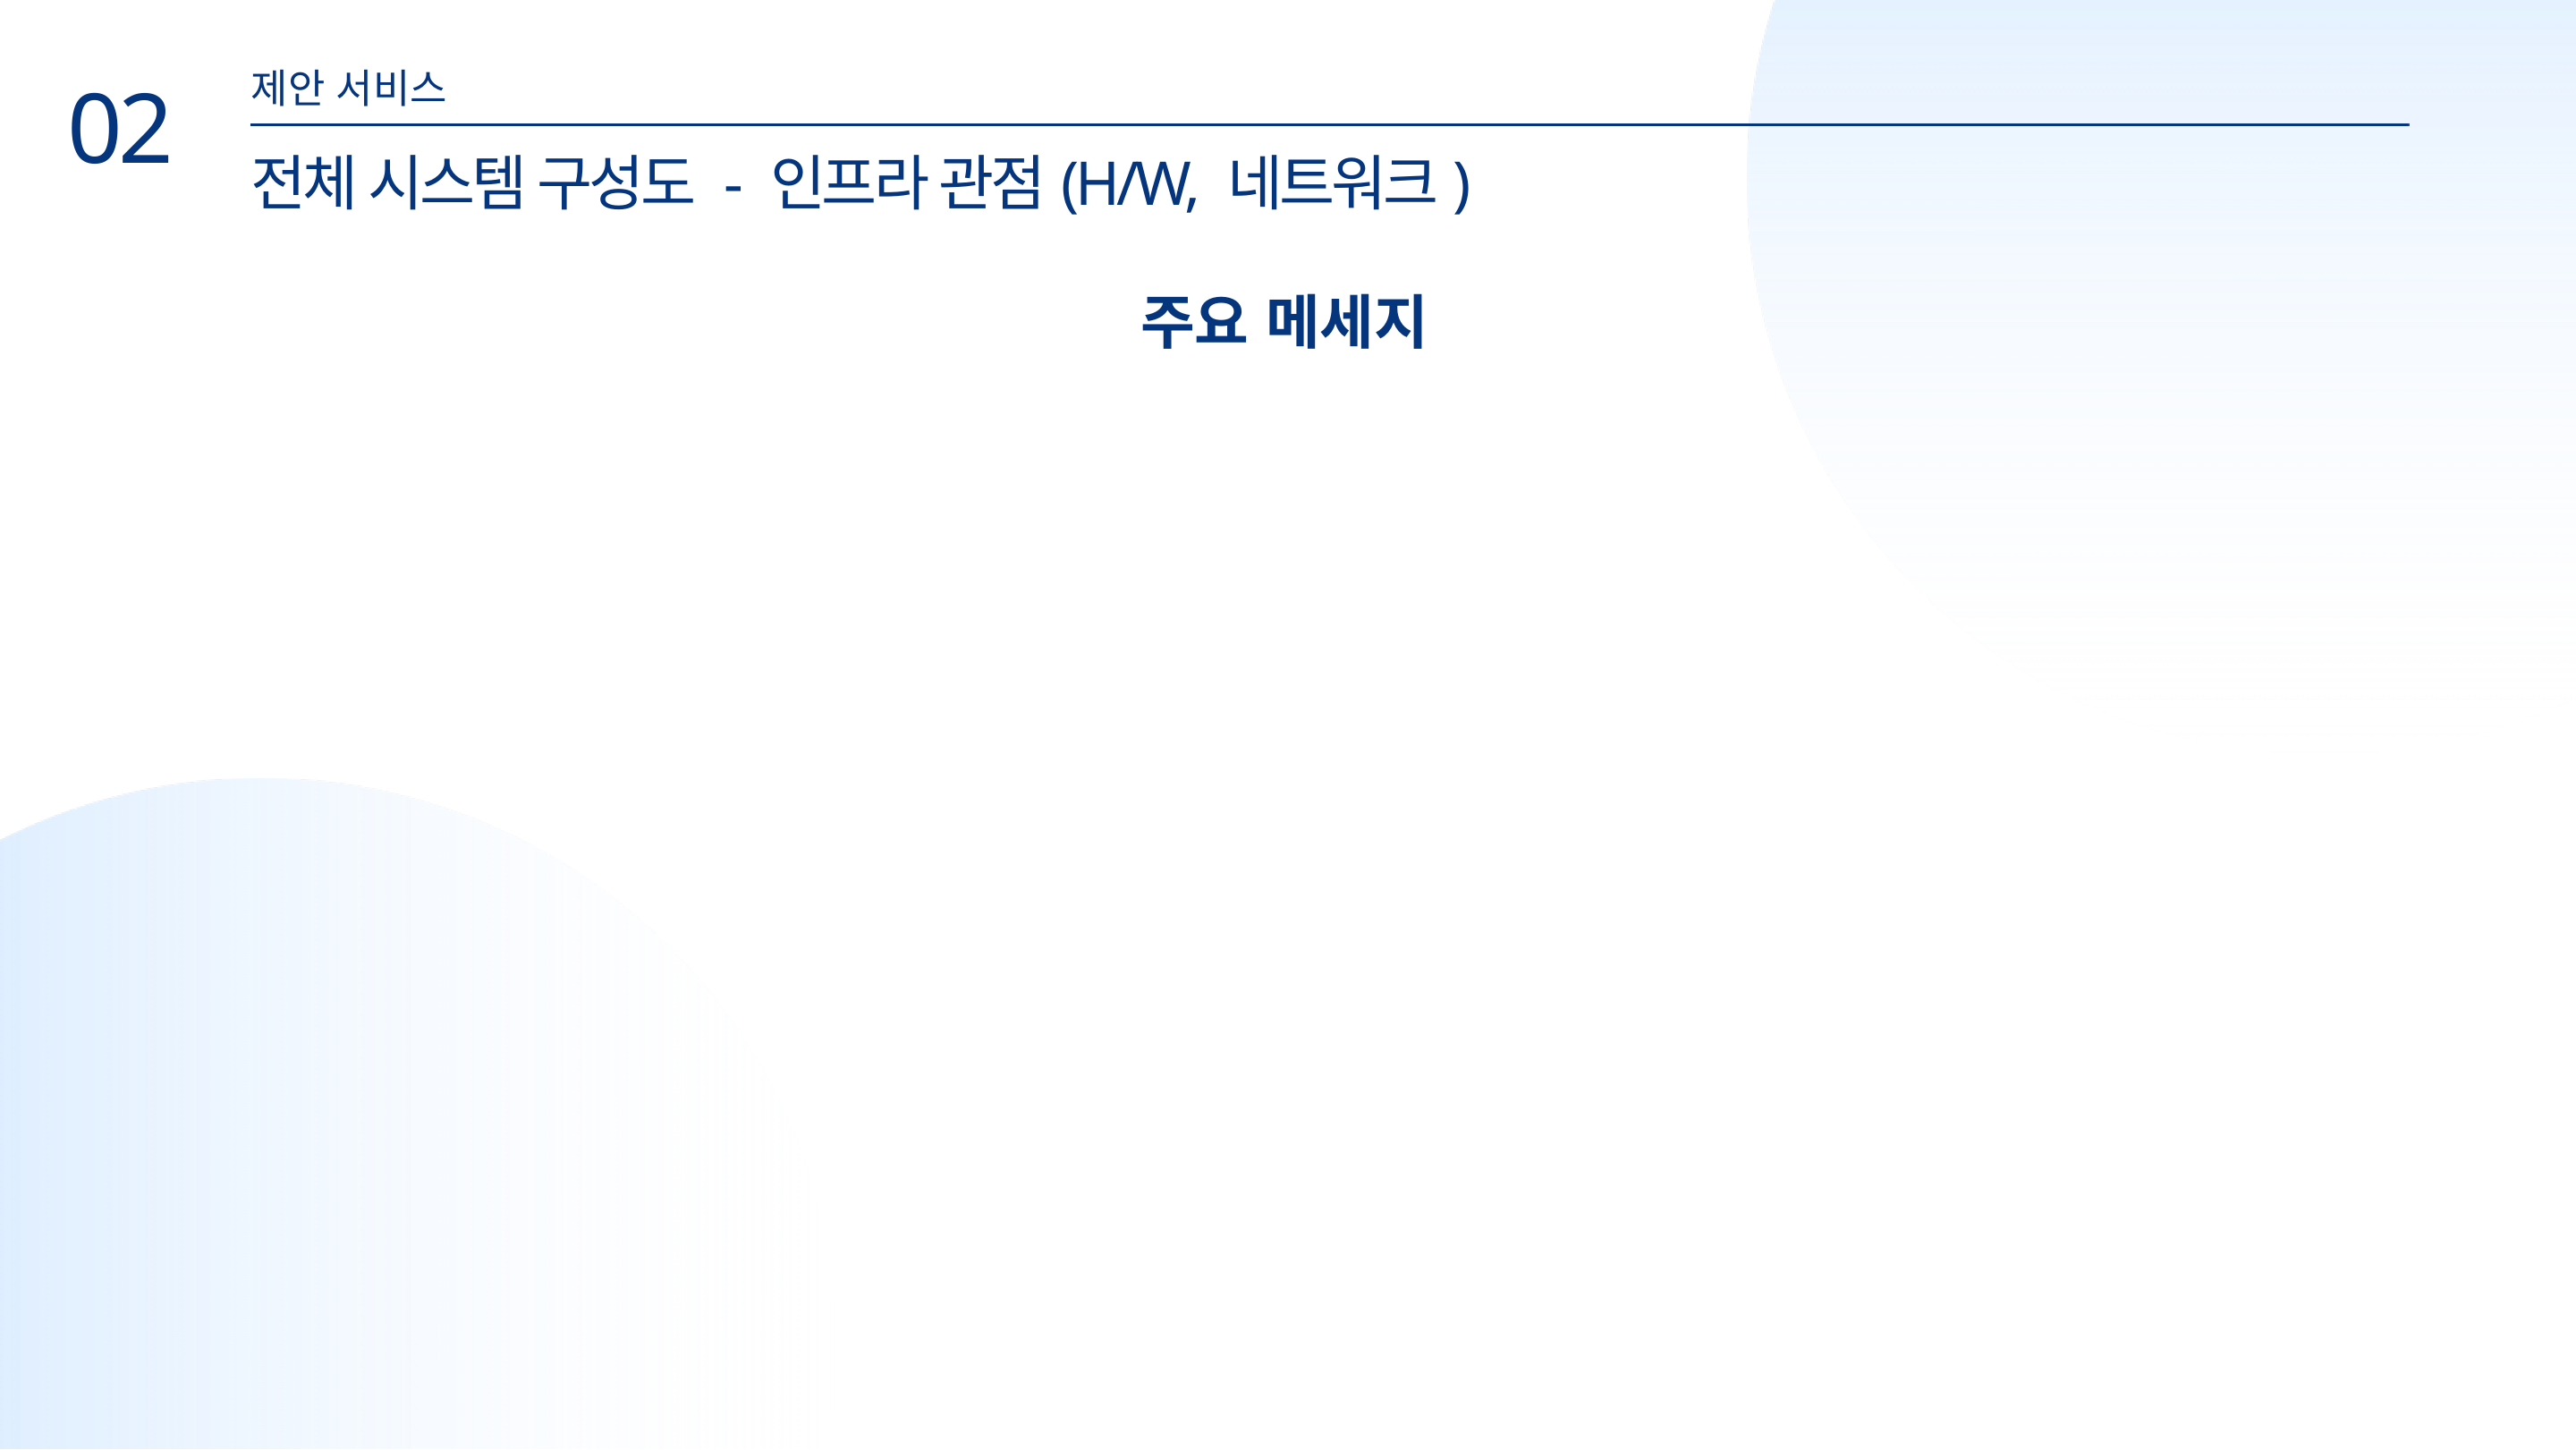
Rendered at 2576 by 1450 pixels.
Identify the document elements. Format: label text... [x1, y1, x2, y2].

text_box 주요 메세지 [953, 279, 1616, 362]
text_box 02 [67, 66, 241, 183]
text_box 제안 서비스 [250, 63, 1301, 112]
picture [0, 778, 839, 1449]
text_box 전체 시스템 구성도 - 인프라 관점(H/W, 네트워크) [250, 145, 1511, 218]
picture [250, 0, 2576, 757]
